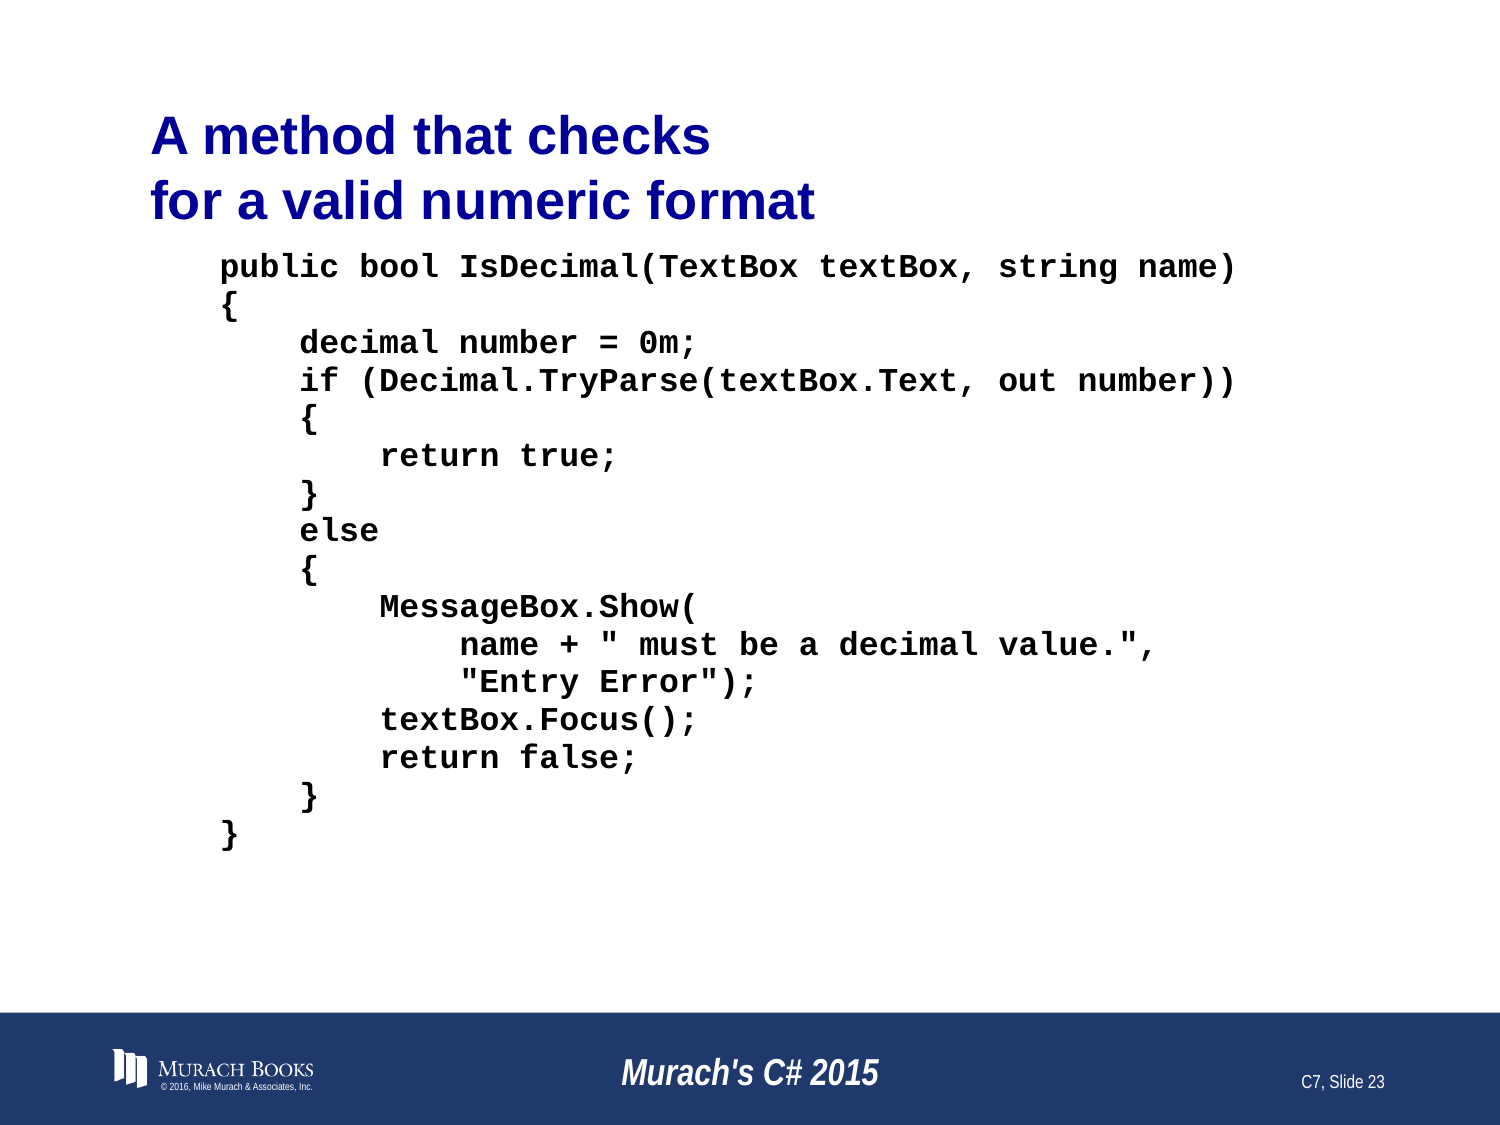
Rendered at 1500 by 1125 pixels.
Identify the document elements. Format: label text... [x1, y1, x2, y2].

slide_number Murach's C# 2015 [463, 1025, 1050, 1100]
title A method that checks for a valid numeric format [150, 99, 1350, 232]
slide_number C7, Slide 23 [1087, 1025, 1400, 1100]
footer © 2016, Mike Murach & Associates, Inc. [12, 1025, 463, 1100]
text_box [162, 249, 1361, 867]
